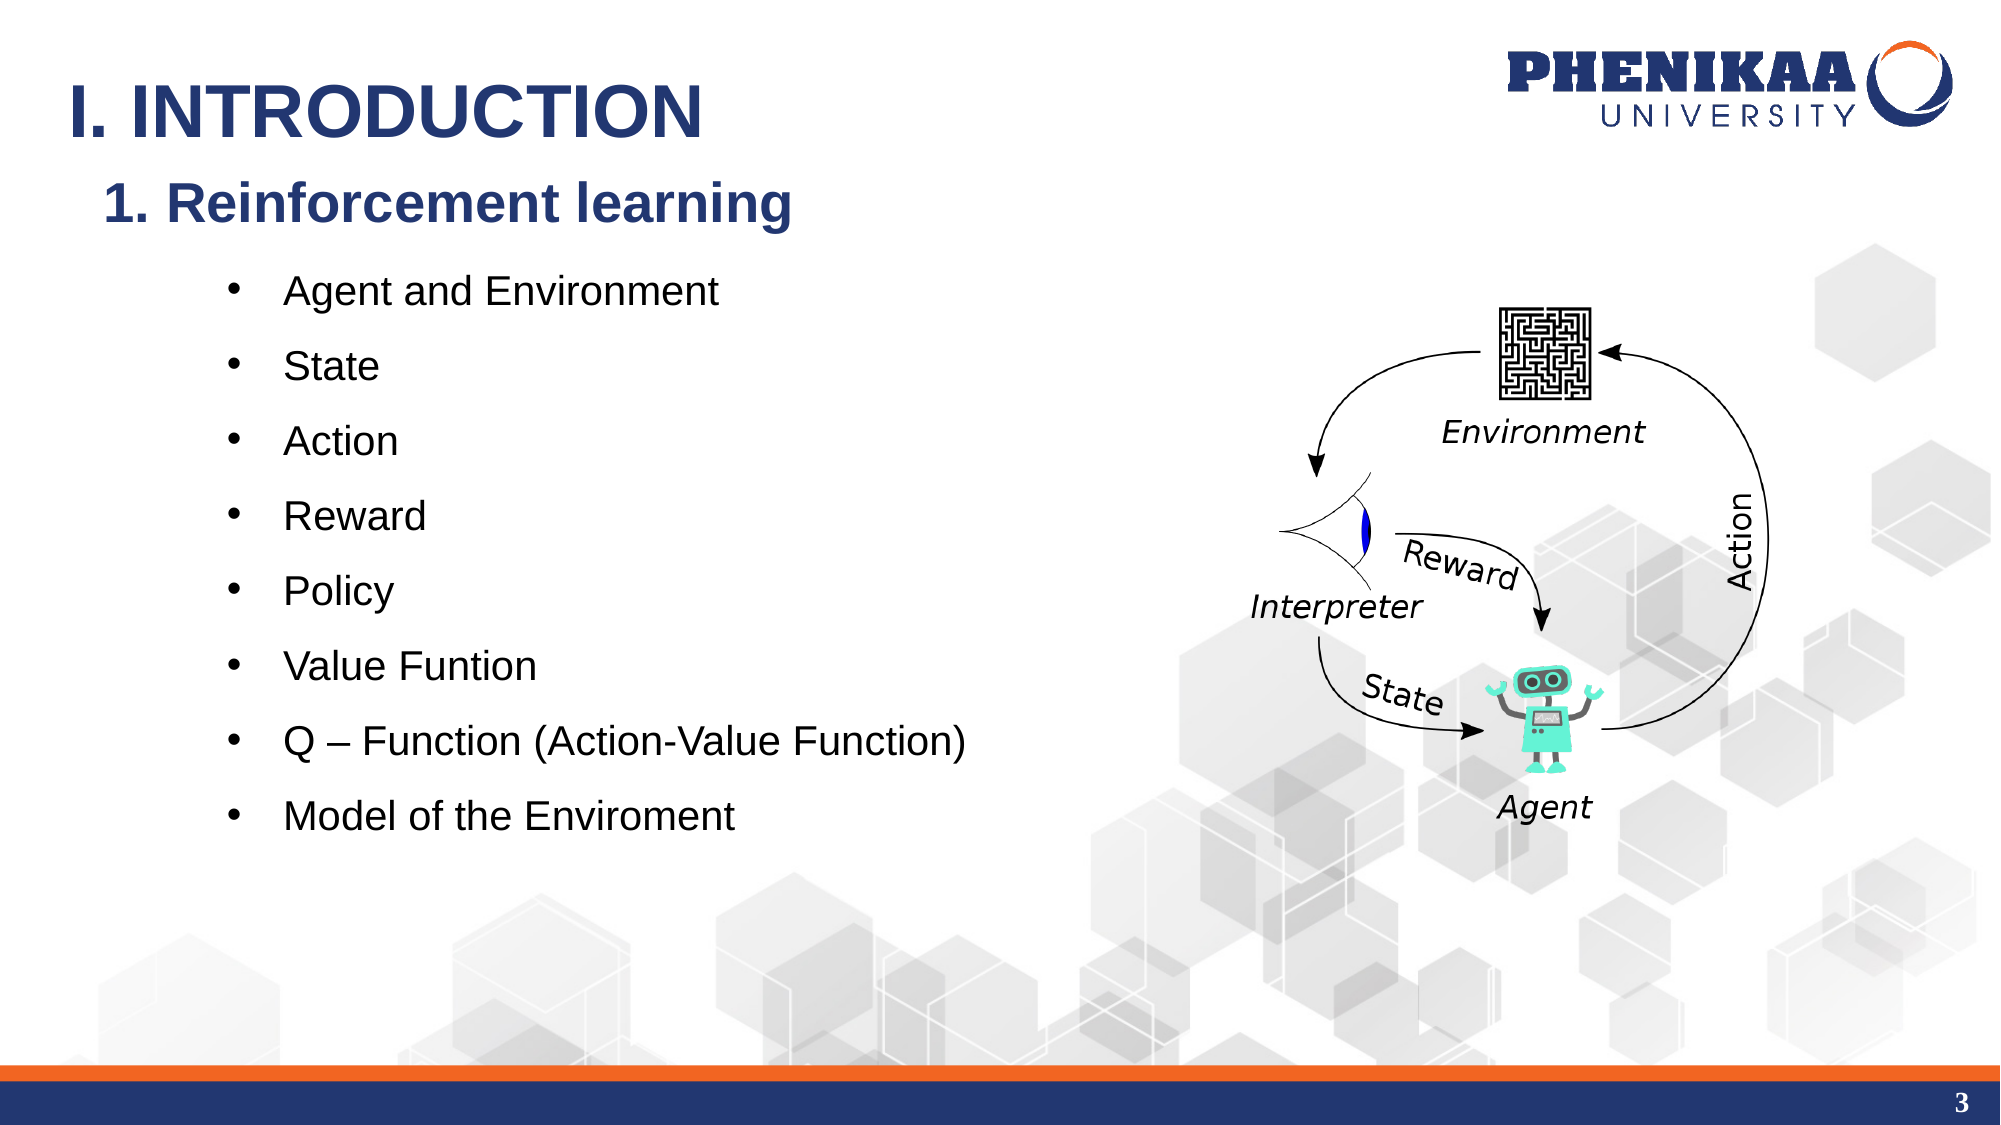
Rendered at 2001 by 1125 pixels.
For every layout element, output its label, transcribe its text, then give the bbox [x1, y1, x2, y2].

picture [0, 0, 2000, 1065]
text_box Agent and Environment State Action Reward Policy Value Funtion Q – Function (Action-Value Function) Model of the Enviroment [212, 256, 1705, 922]
title INTRODUCTION 1. Reinforcement learning [53, 37, 1376, 248]
text_box 3 [1895, 1076, 1985, 1125]
